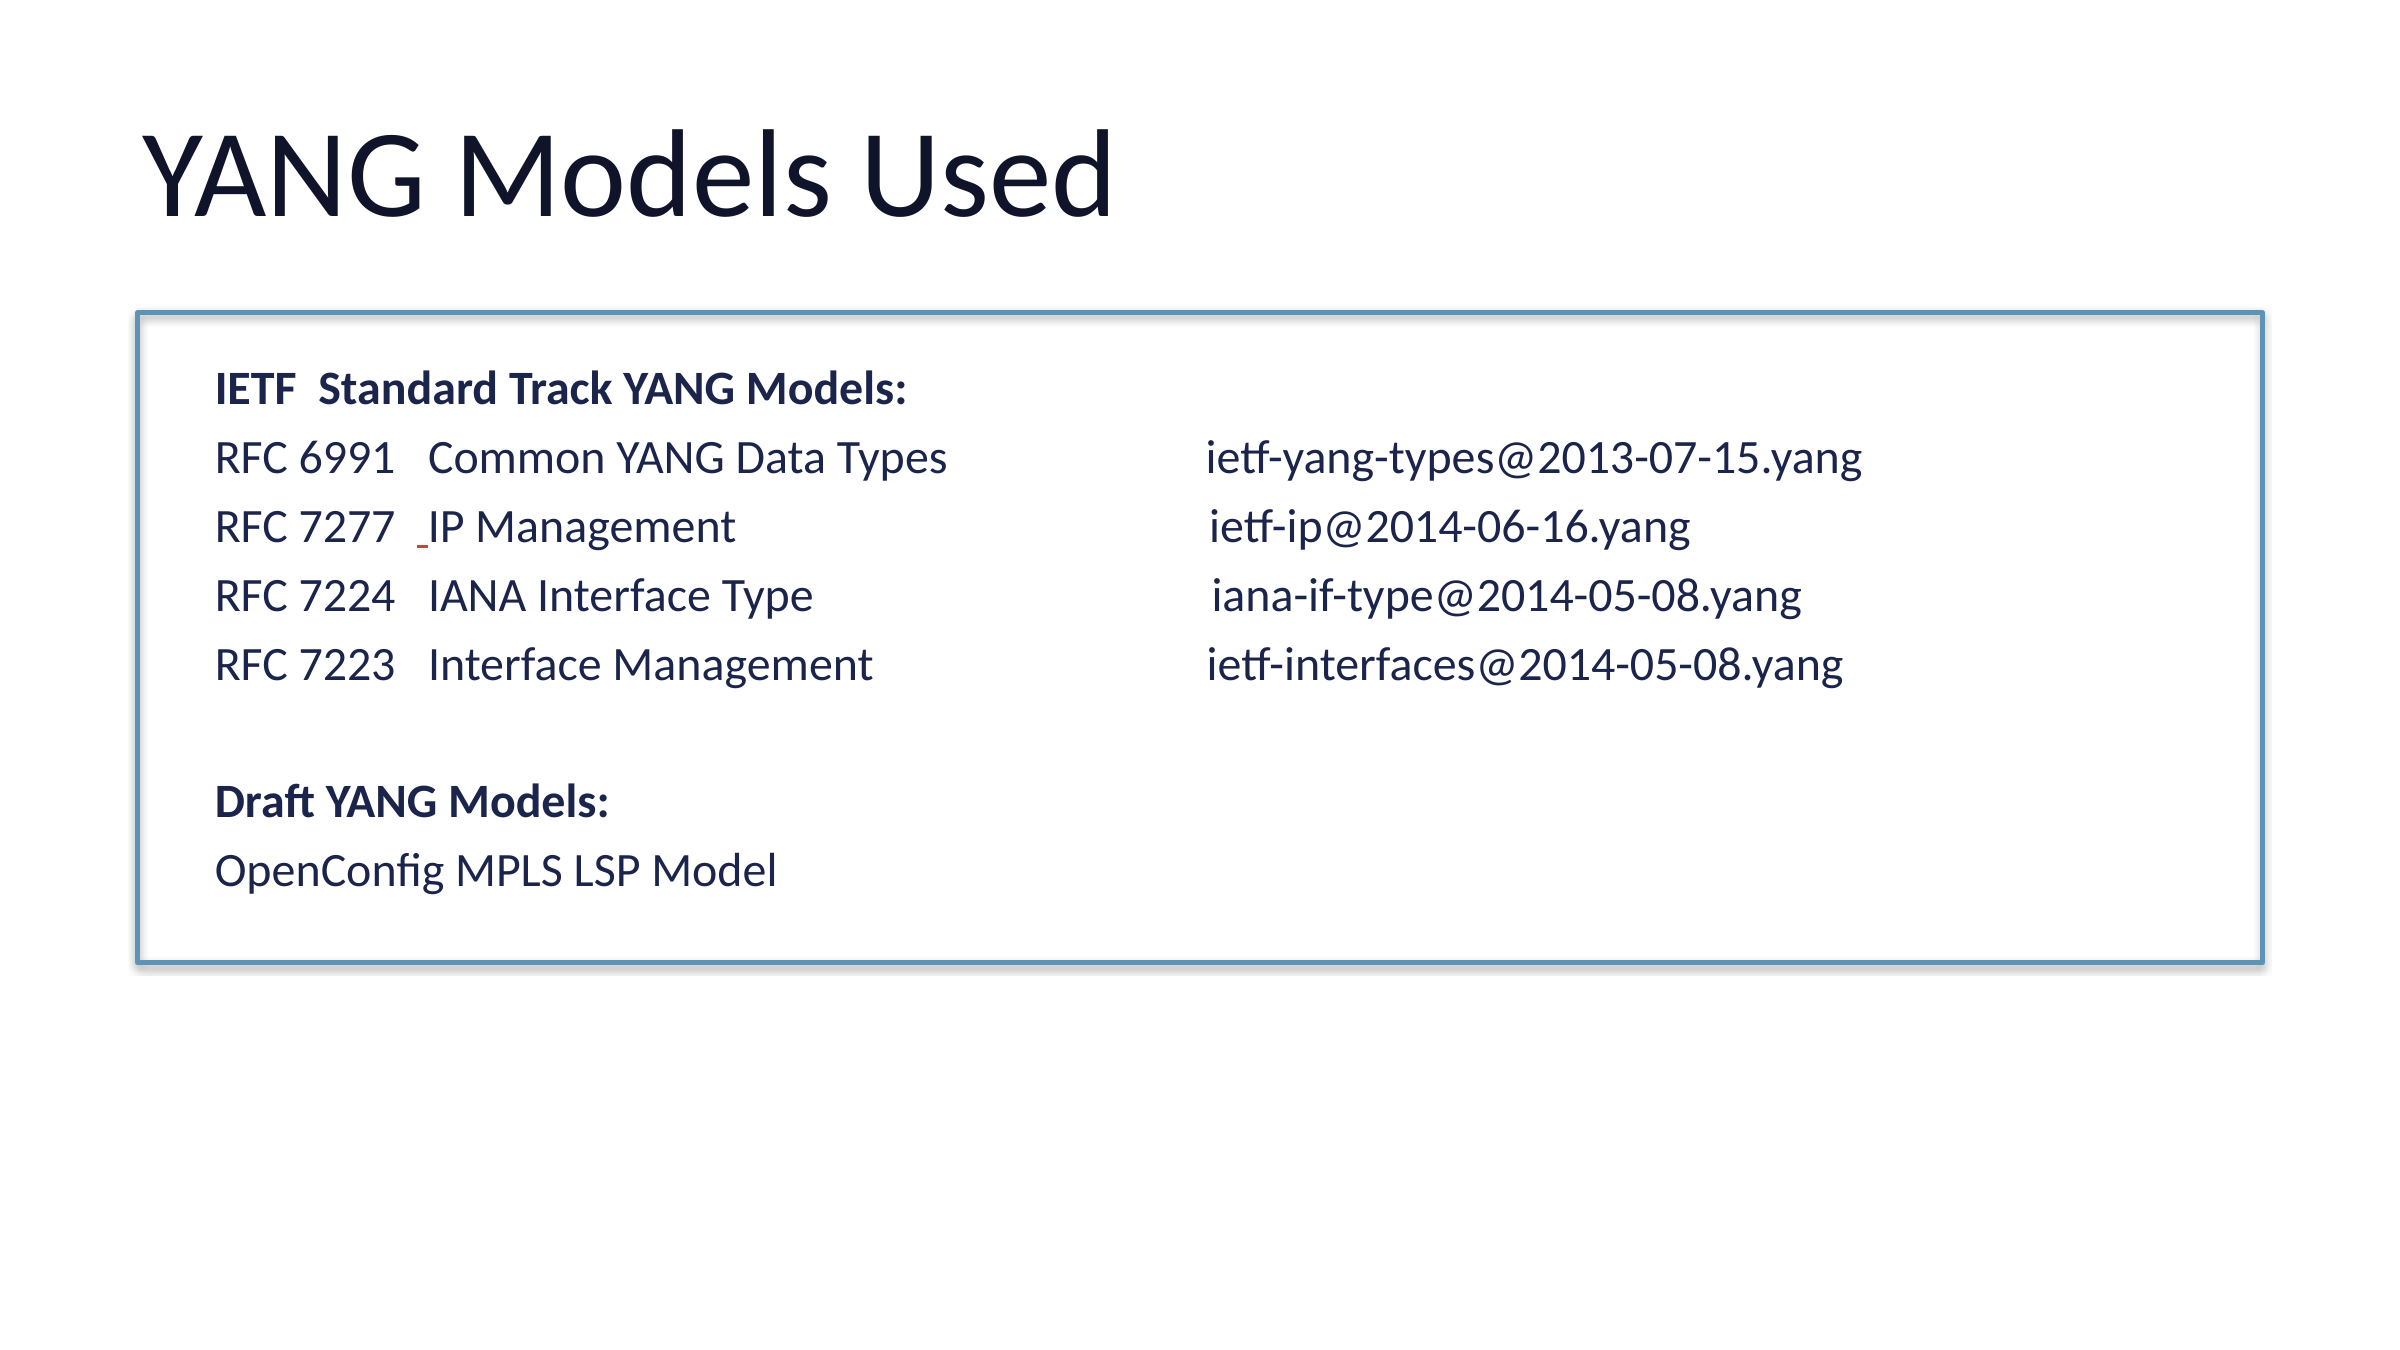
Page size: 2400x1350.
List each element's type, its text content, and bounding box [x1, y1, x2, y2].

text_box [137, 312, 2263, 963]
title YANG Models Used [120, 54, 2280, 279]
text_box IETF Standard Track YANG Models: RFC 6991 Common YANG Data Types ietf-yang-types@2013-07-15.yang RFC 7277 IP Management ietf-ip@2014-06-16.yang RFC 7224 IANA Interface Type iana-if-type@2014-05-08.yang RFC 7223 Interface Management ietf-interfaces@2014-05-08.yang Draft YANG Models: OpenConfig MPLS LSP Model [199, 337, 2213, 973]
